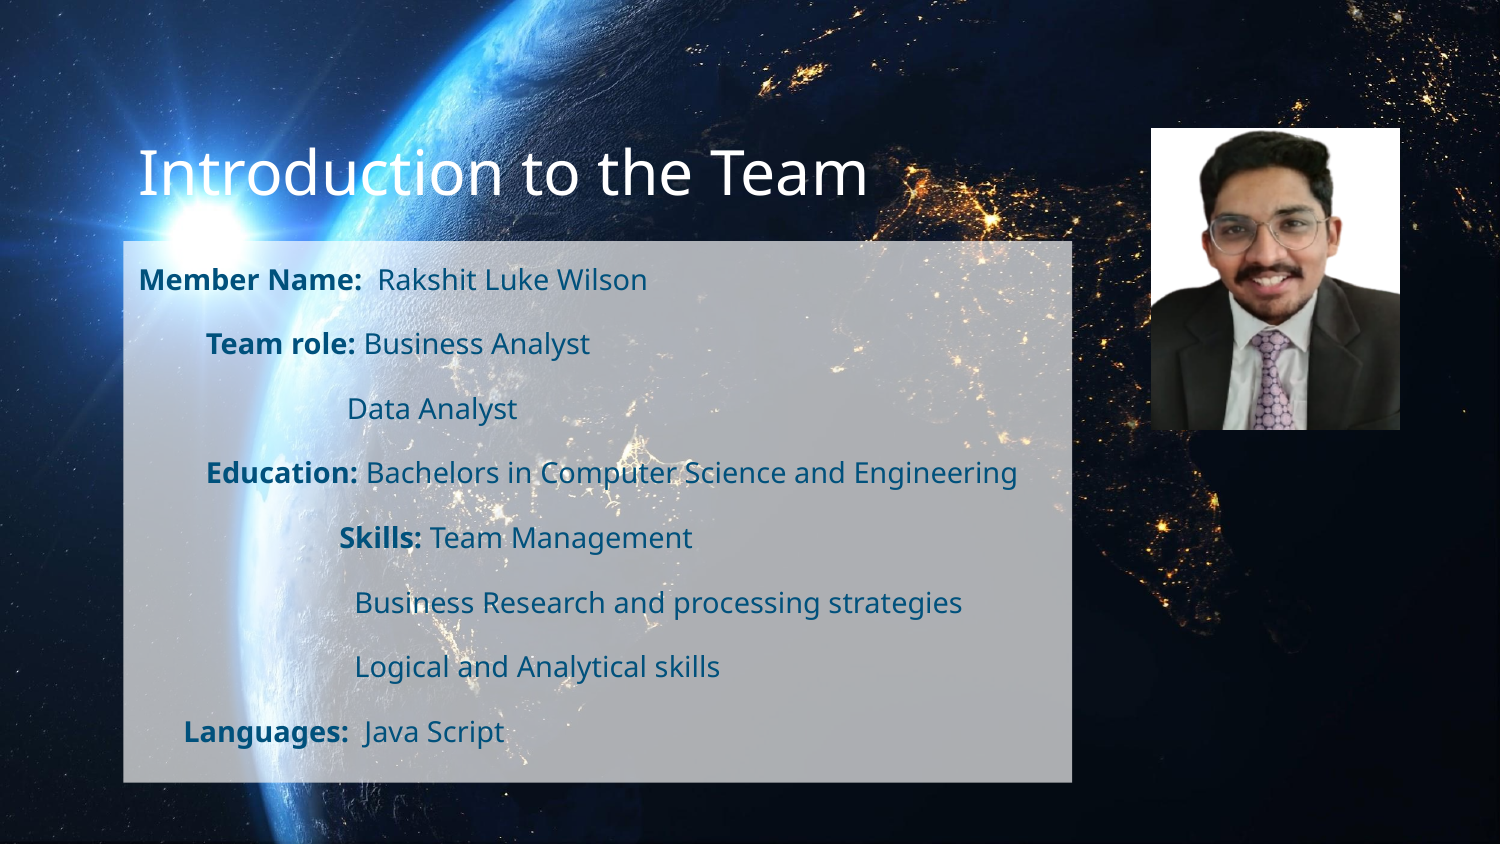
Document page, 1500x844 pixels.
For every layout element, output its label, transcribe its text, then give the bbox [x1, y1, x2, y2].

subtitle Member Name: Rakshit Luke Wilson Team role: Business Analyst Data Analyst Education: Bachelors in Computer Science and Engineering Skills: Team Management Business Research and processing strategies Logical and Analytical skills Languages: Java Script [123, 241, 1073, 783]
picture [0, 0, 1500, 844]
text_box Introduction to the Team [123, 117, 1100, 223]
